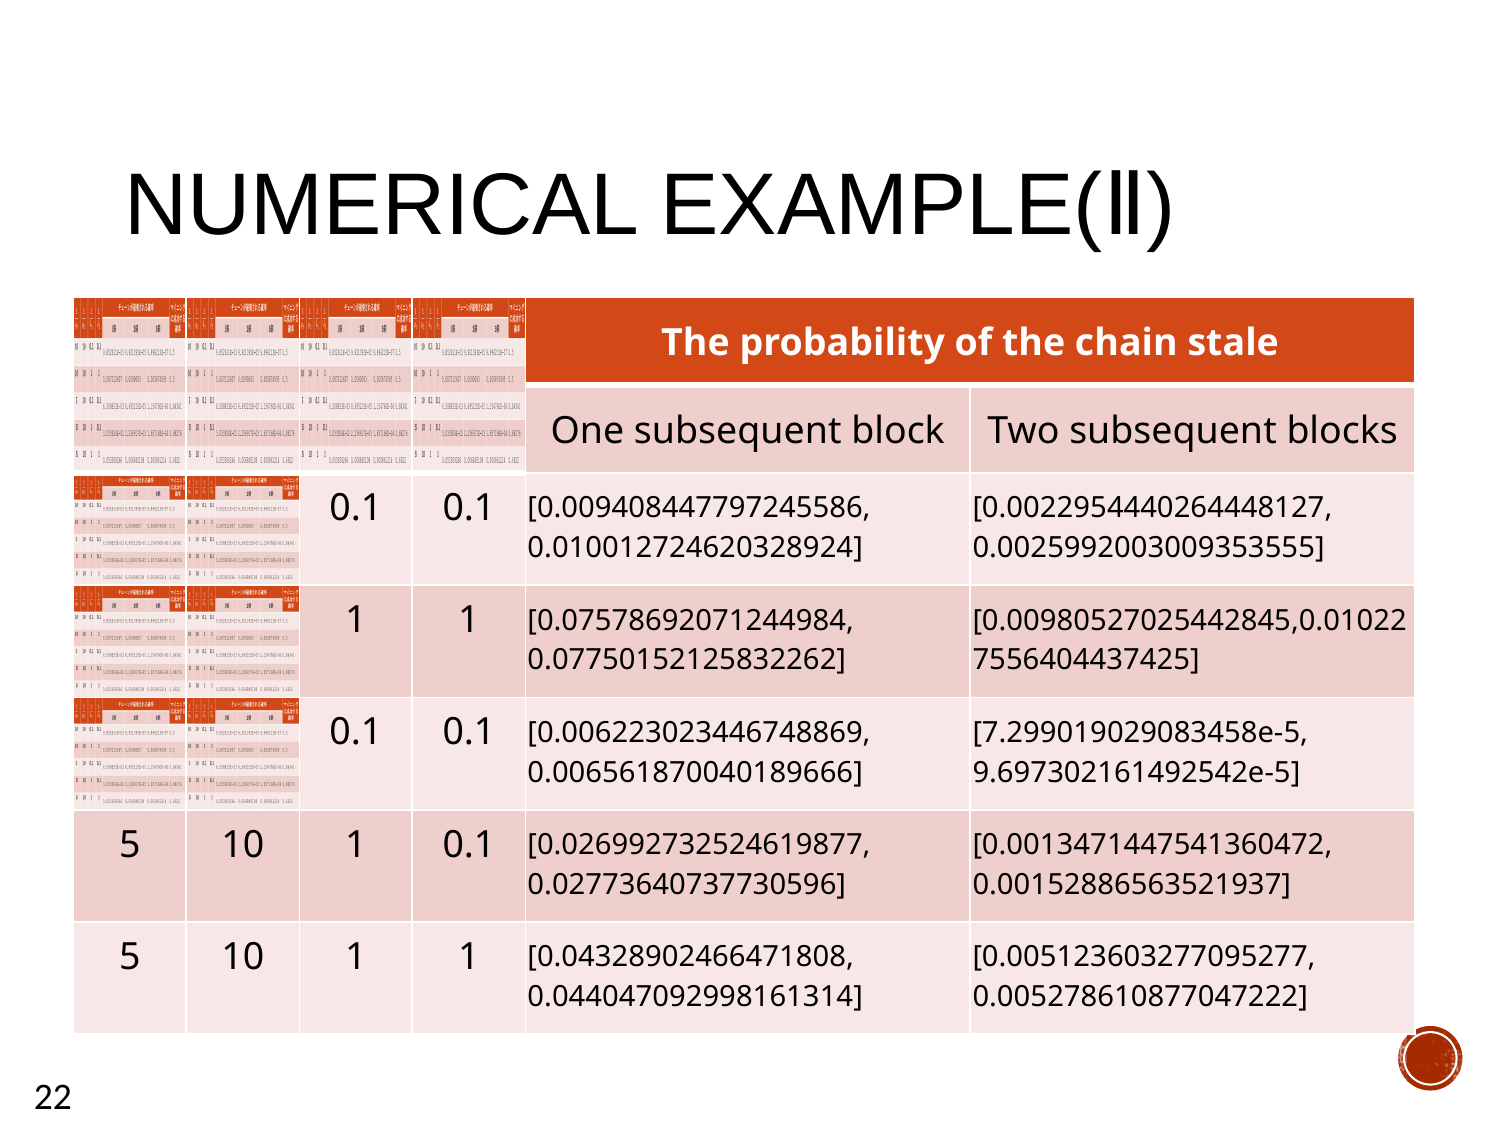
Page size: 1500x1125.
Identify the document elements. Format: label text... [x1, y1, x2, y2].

table_cell [0.0022954440264448127, 0.0025992003009353555] [971, 474, 1414, 584]
table_cell 0.1 [300, 698, 411, 809]
table_cell 0.1 [413, 476, 525, 584]
text_box 22 [19, 1064, 146, 1124]
table_cell 1 [300, 923, 411, 1033]
table_cell [0.009408447797245586, 0.010012724620328924] [526, 474, 969, 584]
table_cell 1 [300, 586, 411, 697]
table_header The probability of the chain stale [526, 298, 1414, 382]
table_cell One subsequent block [526, 388, 969, 472]
table_cell [74, 586, 185, 697]
table_cell [74, 698, 185, 809]
table_cell 10 [187, 811, 299, 921]
table_header [187, 298, 299, 470]
table_cell [187, 476, 299, 584]
table_cell [0.07578692071244984, 0.07750152125832262] [526, 586, 969, 697]
table_cell 1 [413, 586, 525, 697]
table_cell [0.006223023446748869, 0.006561870040189666] [526, 698, 969, 809]
text_box Numerical Example(Ⅱ) [109, 73, 1385, 296]
table_cell [7.299019029083458e-5, 9.697302161492542e-5] [971, 698, 1414, 809]
table_cell 0.1 [300, 476, 411, 584]
table_cell [74, 476, 185, 584]
table_cell [187, 698, 299, 809]
table_cell 5 [74, 811, 185, 921]
table_cell 1 [300, 811, 411, 921]
table_cell Two subsequent blocks [971, 388, 1414, 472]
table_cell 0.1 [413, 811, 525, 921]
table_header [74, 298, 185, 470]
table_cell 5 [74, 923, 185, 1033]
table_cell [0.005123603277095277, 0.005278610877047222] [971, 923, 1414, 1033]
table_cell [0.00980527025442845,0.010227556404437425] [971, 586, 1414, 697]
table_cell [187, 586, 299, 697]
table_cell 1 [413, 923, 525, 1033]
table_cell [0.0013471447541360472, 0.00152886563521937] [971, 811, 1414, 921]
table_cell 10 [187, 923, 299, 1033]
table_header [413, 298, 525, 470]
table_cell [0.026992732524619877, 0.02773640737730596] [526, 811, 969, 921]
table_cell [0.04328902466471808, 0.044047092998161314] [526, 923, 969, 1033]
table_header [300, 298, 411, 470]
table_cell 0.1 [413, 698, 525, 809]
